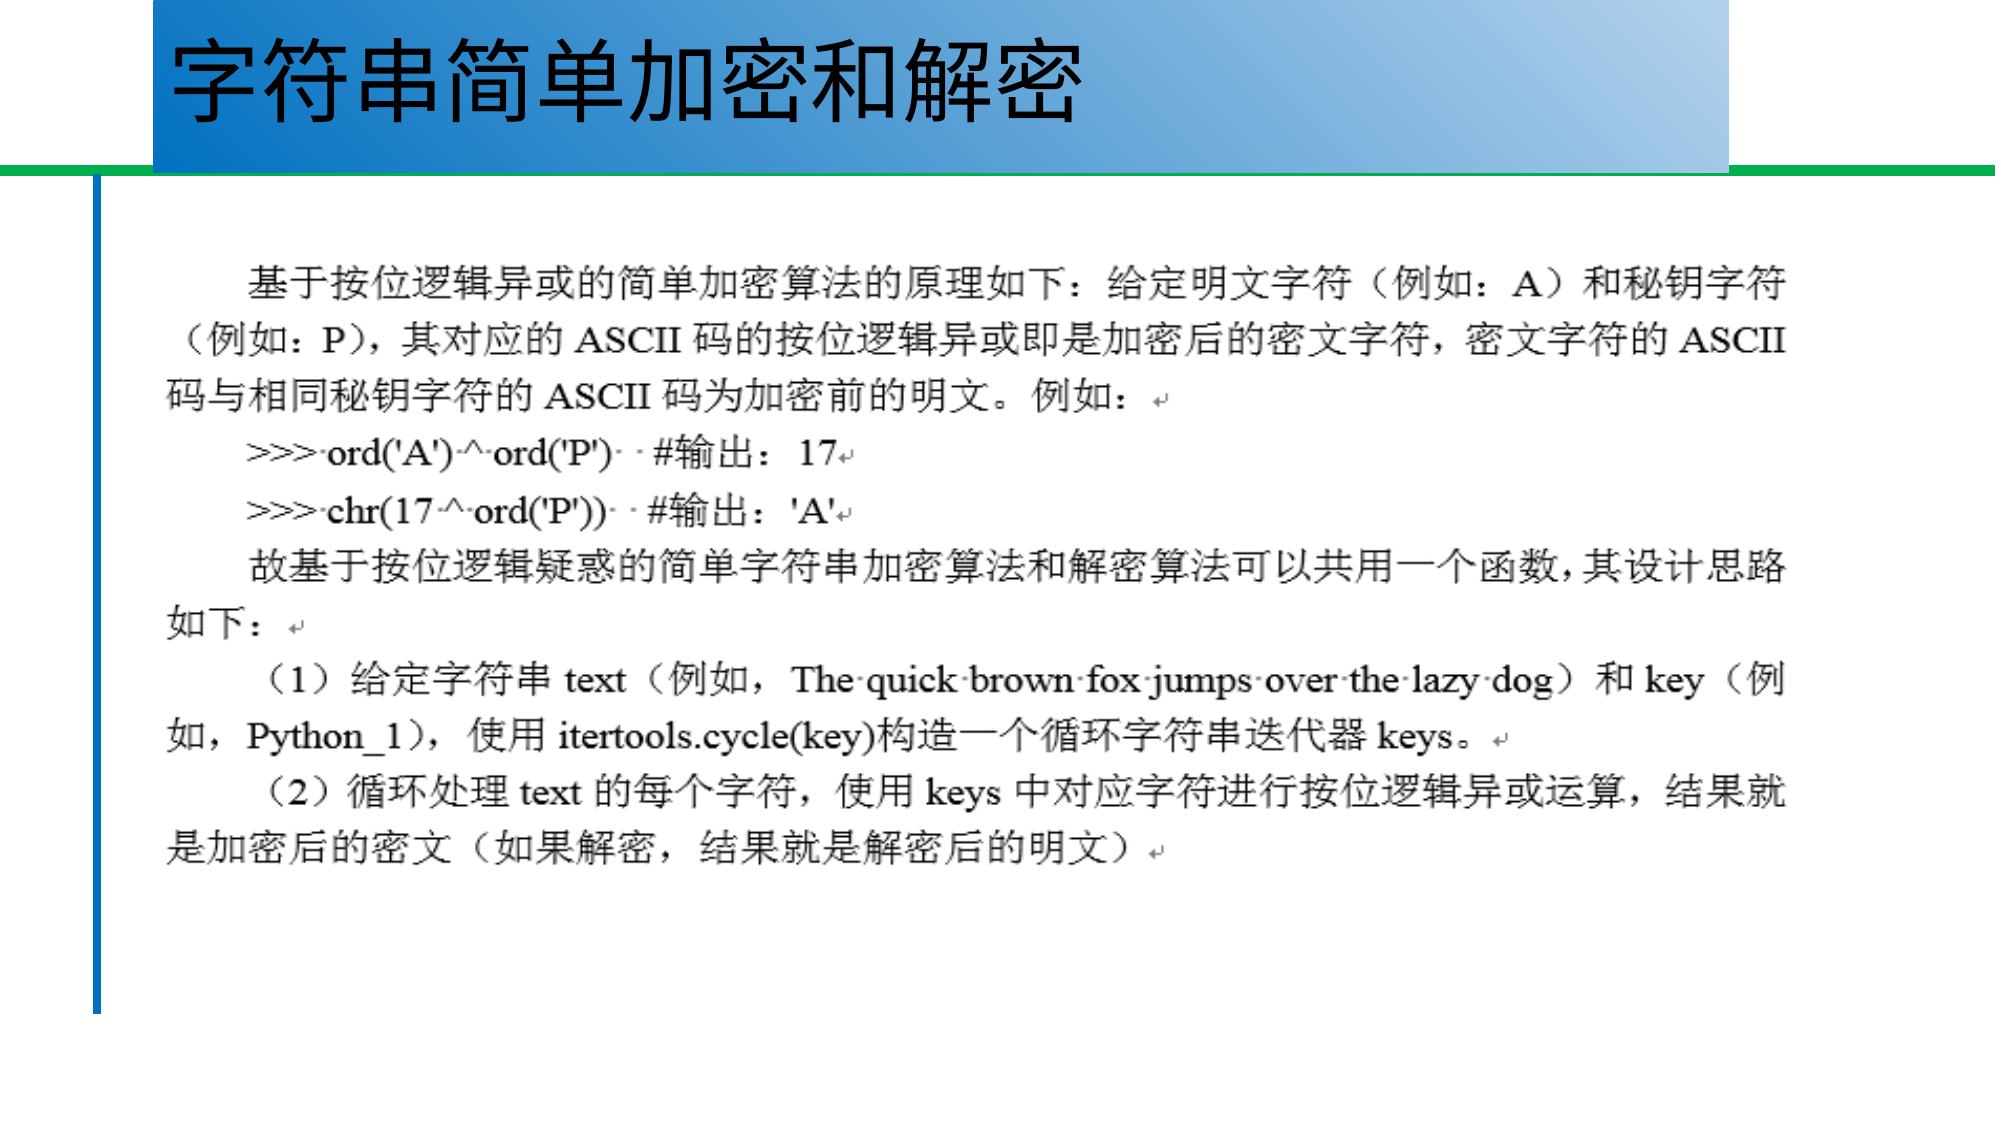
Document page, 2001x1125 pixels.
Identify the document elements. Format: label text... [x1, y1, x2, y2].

picture [153, 254, 1808, 869]
title 字符串简单加密和解密 [153, 0, 1729, 173]
list [137, 216, 1863, 978]
